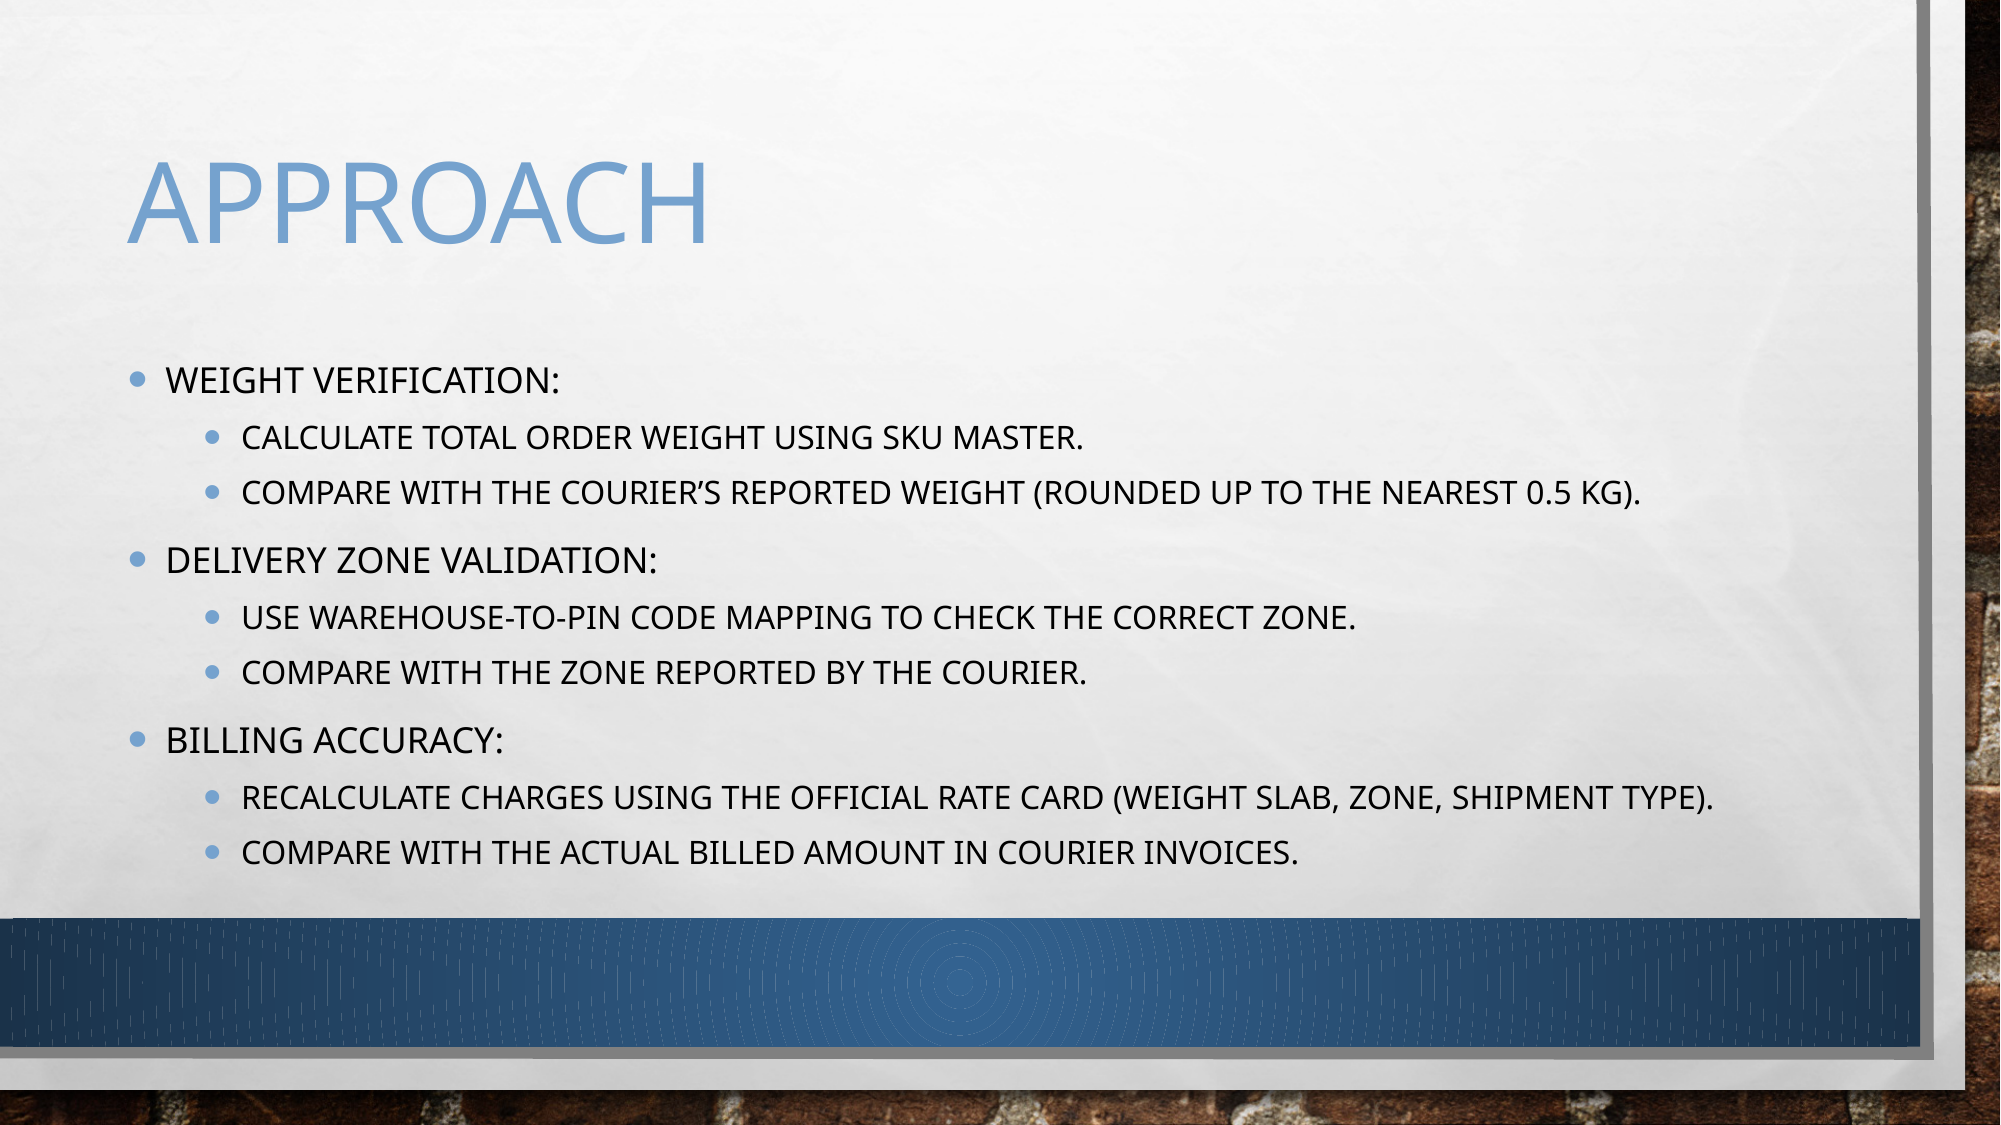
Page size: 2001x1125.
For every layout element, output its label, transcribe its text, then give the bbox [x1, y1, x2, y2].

title Approach [112, 112, 1818, 302]
list Weight Verification: Calculate total order weight using SKU Master. Compare with the courier’s reported weight (rounded up to the nearest 0.5 kg). Delivery Zone Validation: Use warehouse-to-pin code mapping to check the correct zone. Compare with the zone reported by the courier. Billing Accuracy: Recalculate charges using the official rate card (weight slab, zone, shipment type). Compare with the actual billed amount in courier invoices. [112, 338, 1818, 882]
picture [0, 0, 2000, 1125]
